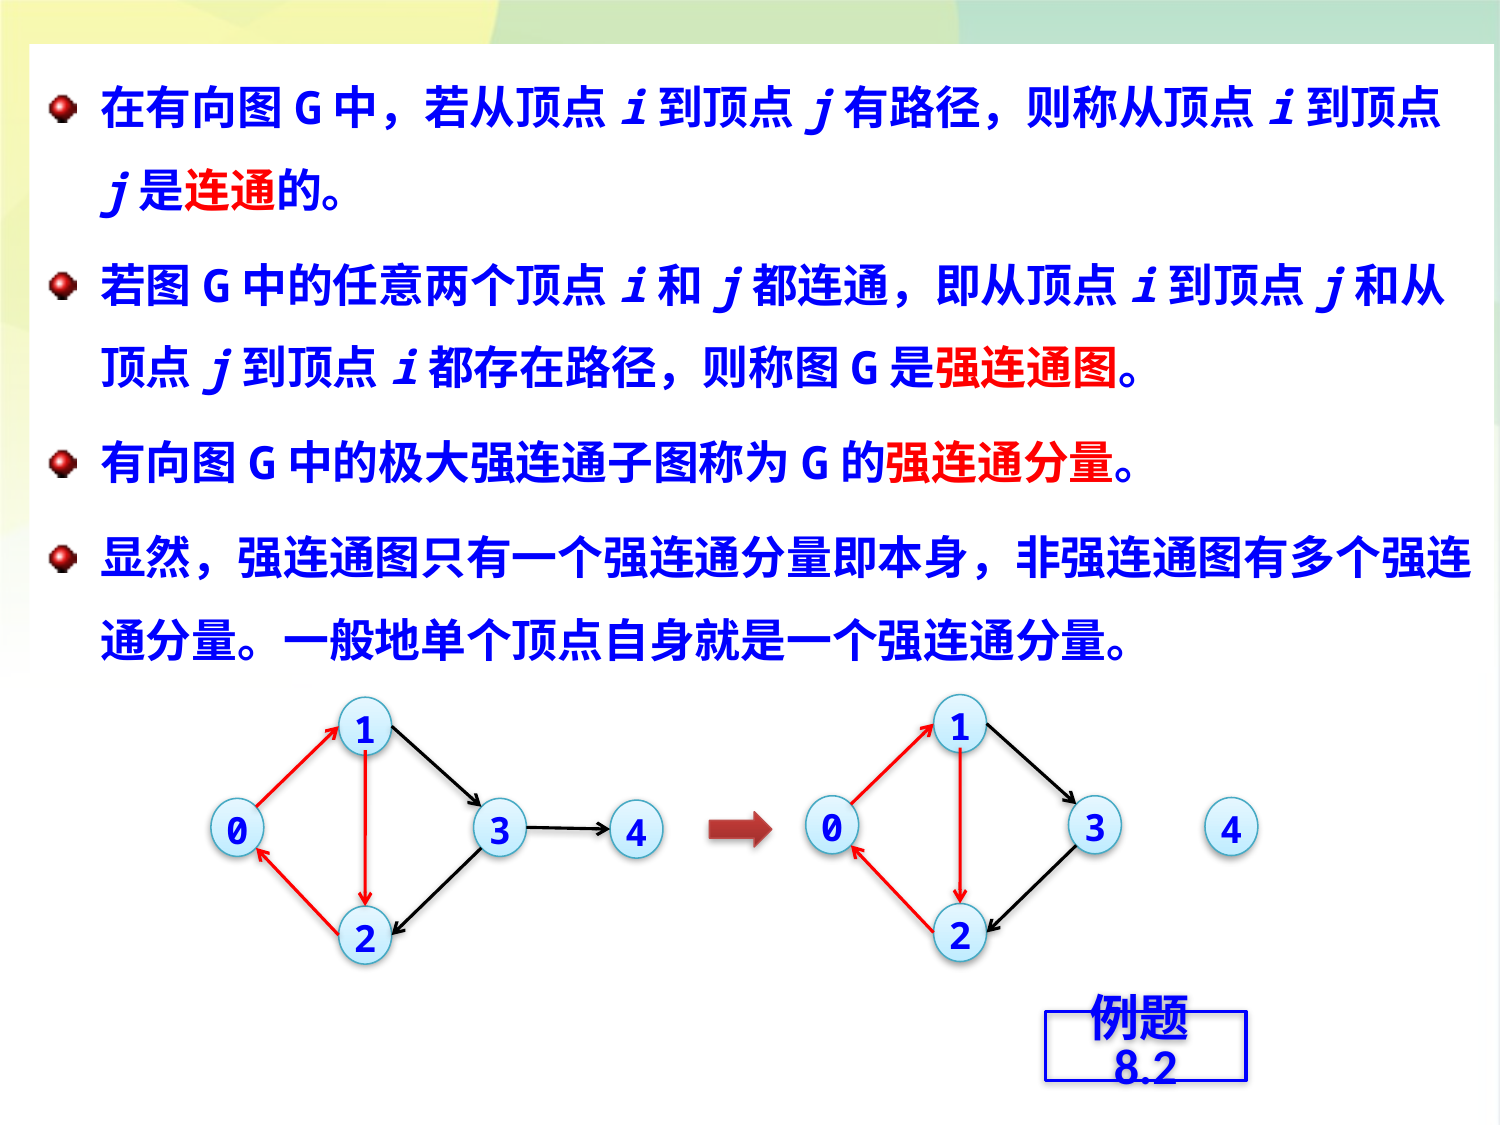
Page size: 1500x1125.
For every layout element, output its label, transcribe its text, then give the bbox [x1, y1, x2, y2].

picture [44, 90, 77, 123]
picture [44, 540, 77, 573]
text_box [210, 694, 1259, 965]
text_box 例题8.2 [1043, 1009, 1248, 1083]
text_box 在有向图G中，若从顶点i到顶点j有路径，则称从顶点i到顶点j是连通的。 若图G中的任意两个顶点i和j都连通，即从顶点i到顶点j和从顶点j到顶点i都存在路径，则称图G是强连通图。 有向图G中的极大强连通子图称为G的强连通分量。 显然，强连通图只有一个强连通分量即本身，非强连通图有多个强连通分量。一般地单个顶点自身就是一个强连通分量。 [27, 42, 1496, 676]
picture [44, 267, 77, 300]
picture [44, 445, 77, 478]
